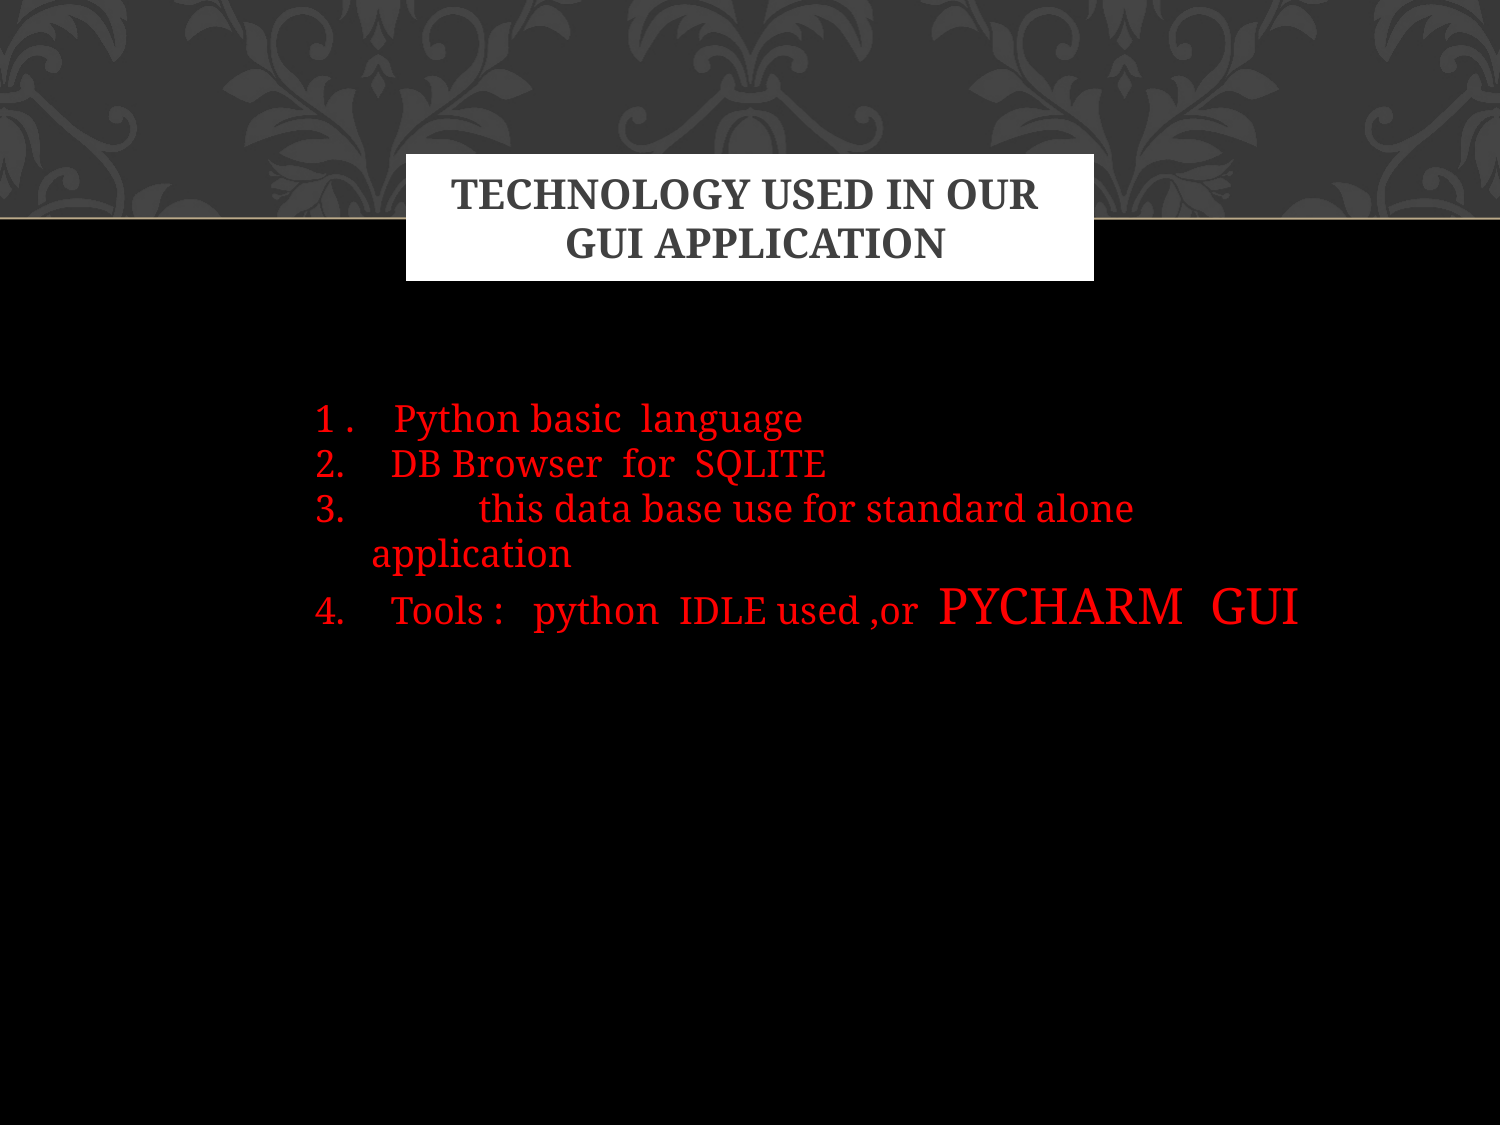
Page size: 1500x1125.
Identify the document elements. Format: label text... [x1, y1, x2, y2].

text_box 1 . Python basic language DB Browser for SQLITE this data base use for standard alone application Tools : python IDLE used ,or PYCHARM GUI [300, 387, 1325, 703]
title Technology used in our GuI application [406, 154, 1094, 281]
